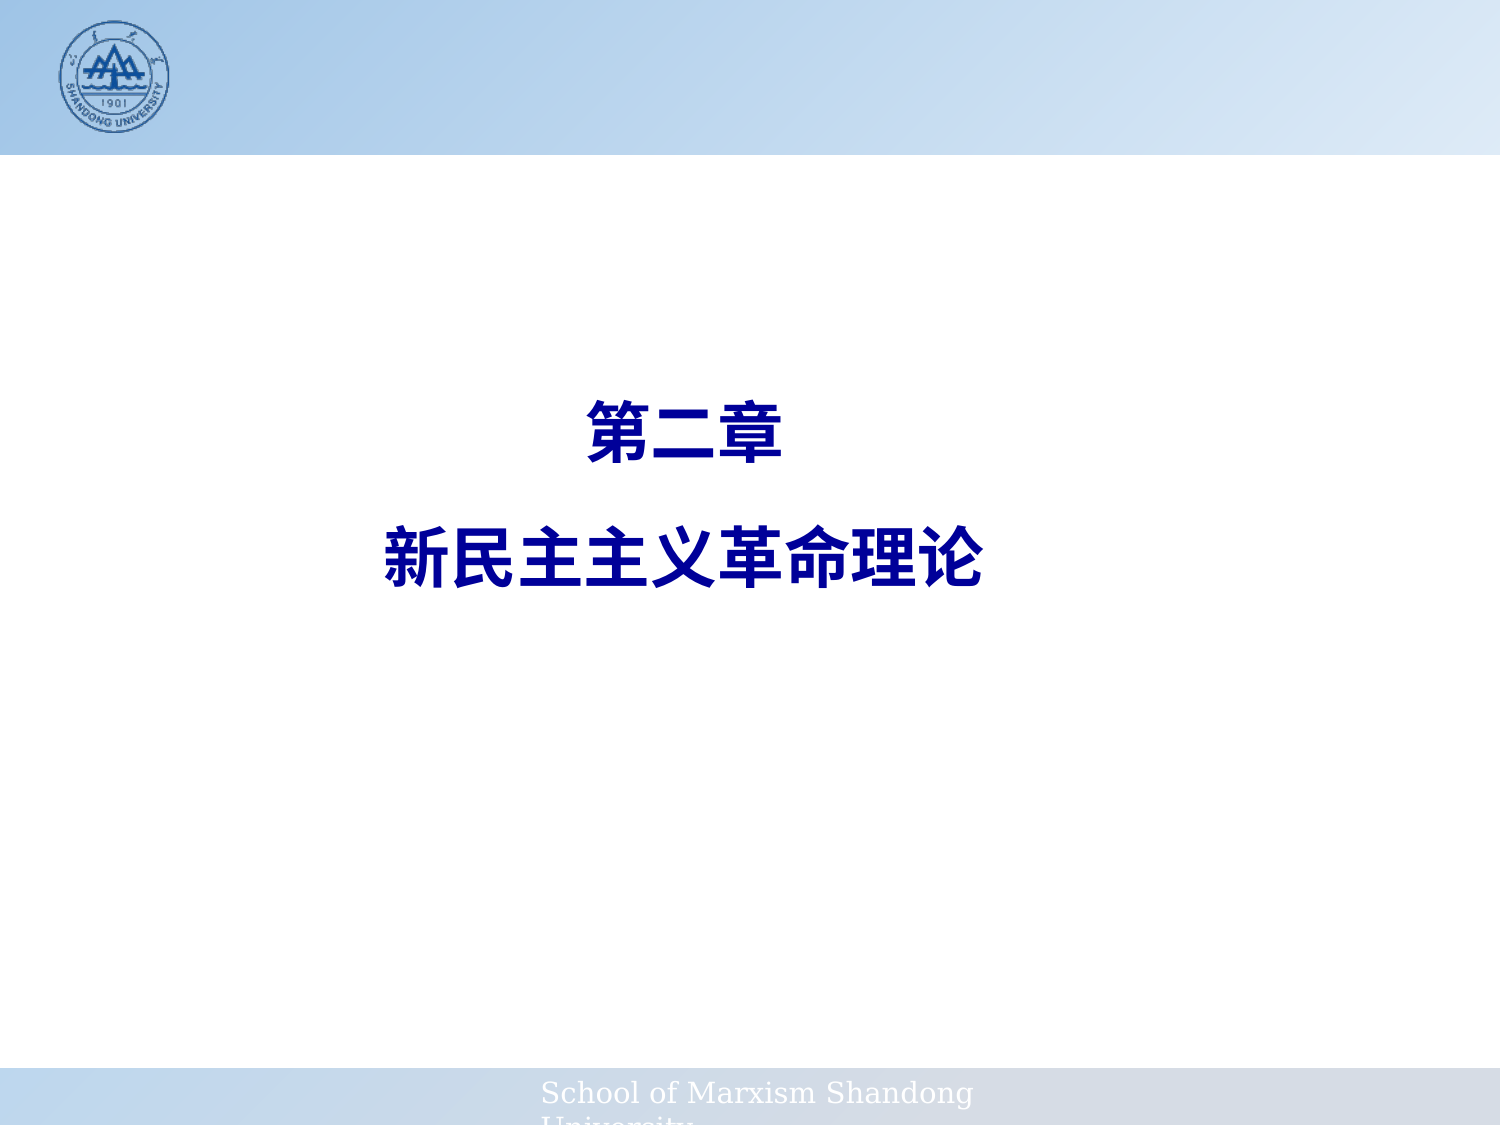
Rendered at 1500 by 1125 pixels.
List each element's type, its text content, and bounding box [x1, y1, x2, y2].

text_box 第二章 新民主主义革命理论 [368, 338, 1000, 603]
picture [41, 0, 172, 142]
